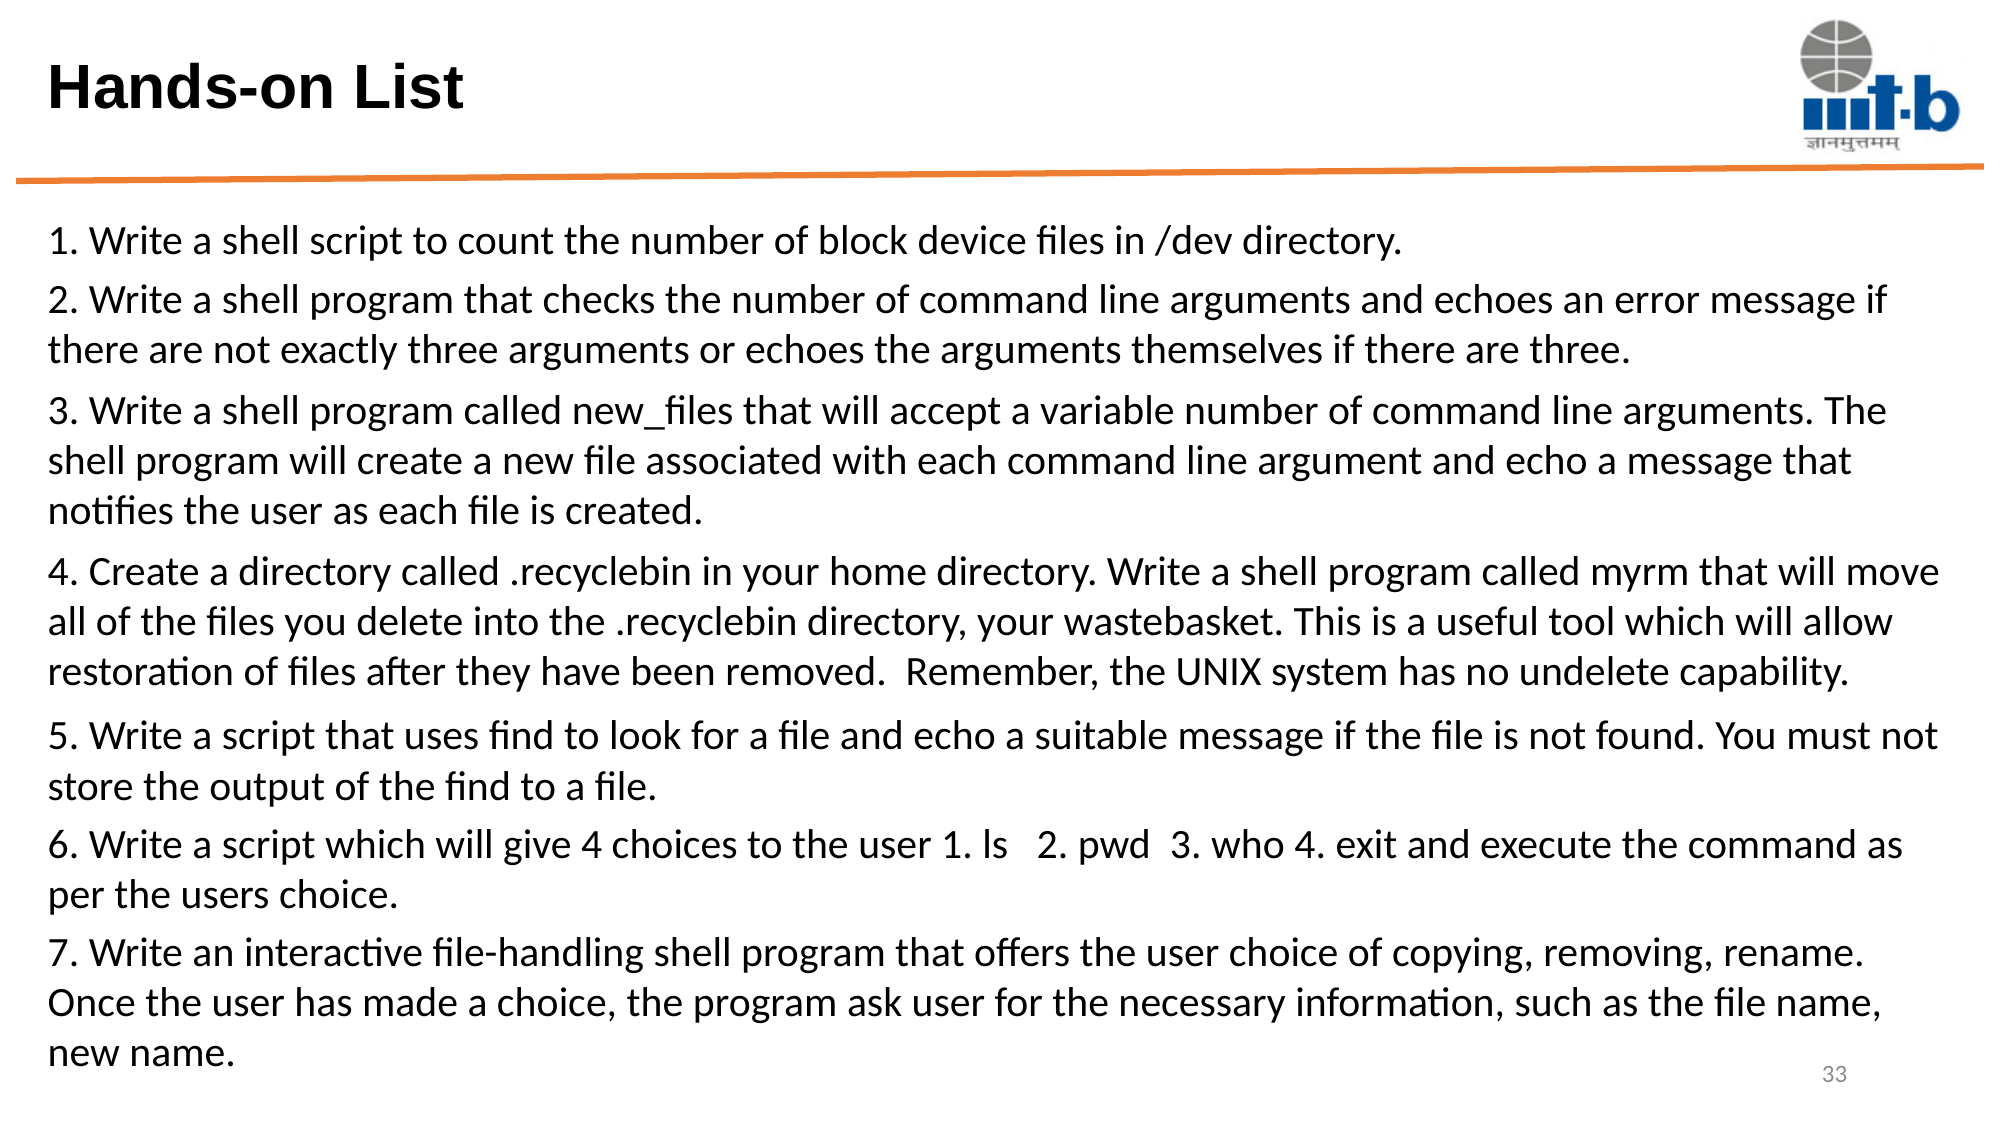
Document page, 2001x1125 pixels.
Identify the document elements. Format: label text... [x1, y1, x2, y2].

title Hands-on List [32, 28, 1758, 148]
slide_number 33 [1412, 1042, 1863, 1103]
text_box 1. Write a shell script to count the number of block device files in /dev directory. 2. Write a shell program that checks the number of command line arguments and echoes an error message if there are not exactly three arguments or echoes the arguments themselves if there are three. 3. Write a shell program called new_files that will accept a variable number of command line arguments. The shell program will create a new file associated with each command line argument and echo a message that notifies the user as each file is created. 4. Create a directory called .recyclebin in your home directory. Write a shell program called myrm that will move all of the files you delete into the .recyclebin directory, your wastebasket. This is a useful tool which will allow restoration of files after they have been removed. Remember, the UNIX system has no undelete capability. 5. Write a script that uses find to look for a file and echo a suitable message if the file is not found. You must not store the output of the find to a file. 6. Write a script which will give 4 choices to the user 1. ls 2. pwd 3. who 4. exit and execute the command as per the users choice. 7. Write an interactive file-handling shell program that offers the user choice of copying, removing, rename. Once the user has made a choice, the program ask user for the necessary information, such as the file name, new name. [32, 205, 1972, 1052]
picture [1793, 11, 1965, 163]
